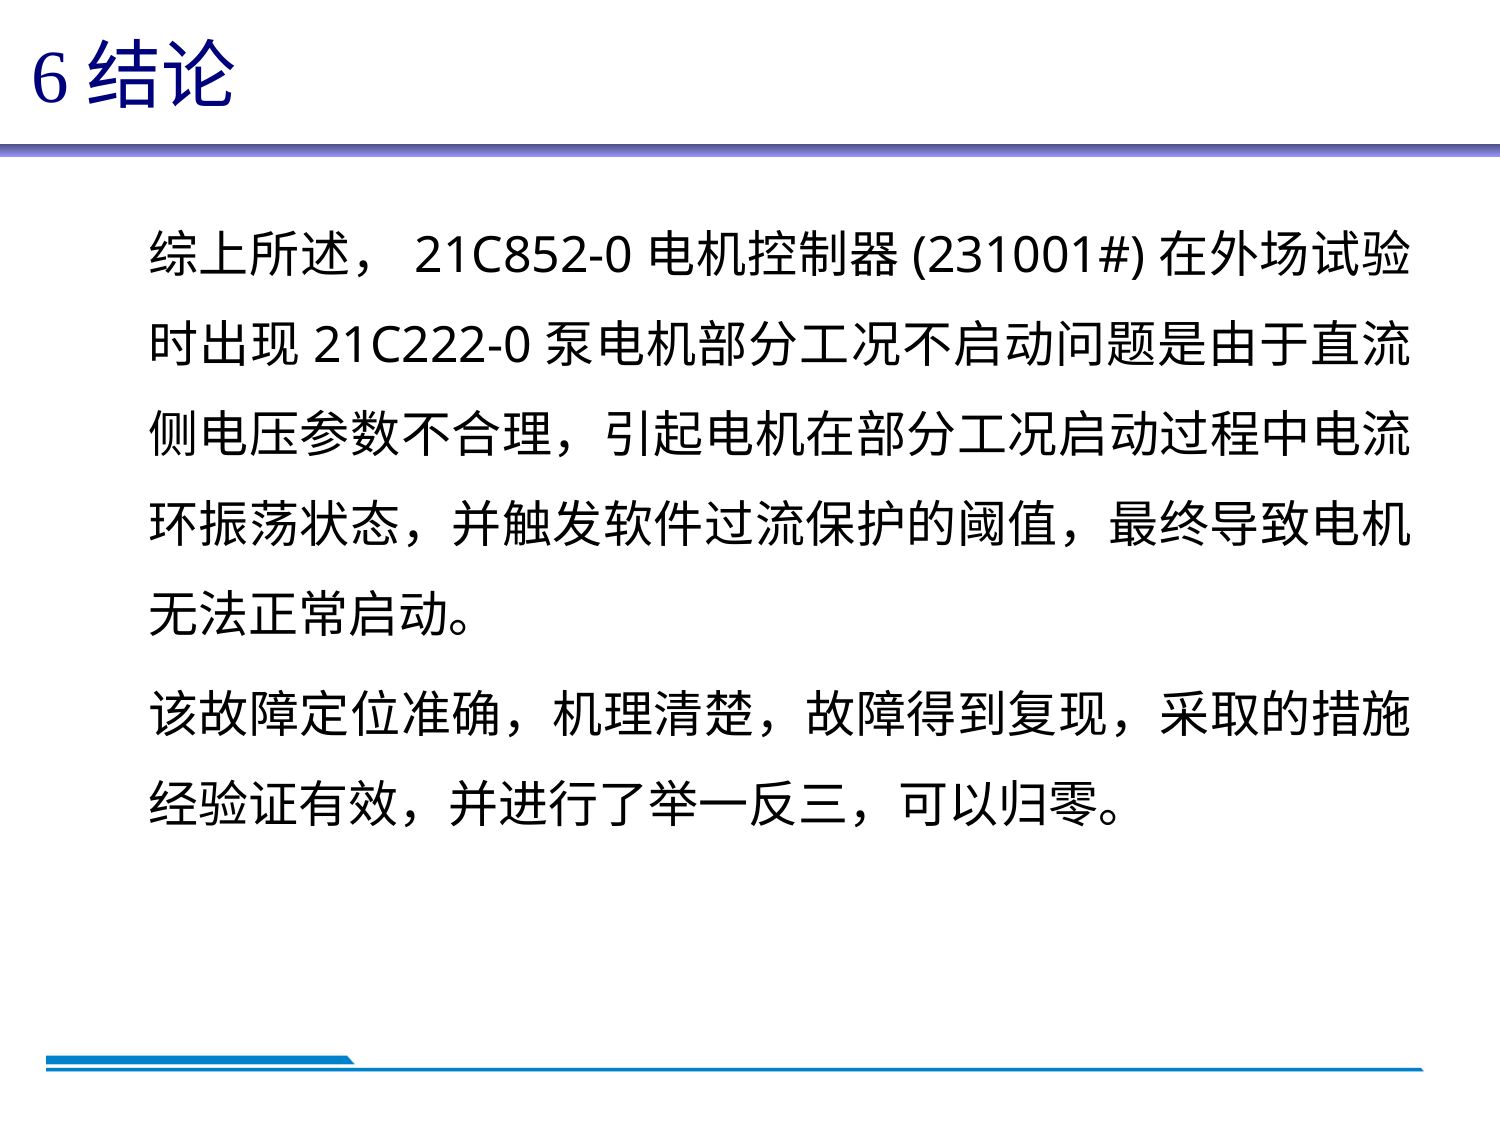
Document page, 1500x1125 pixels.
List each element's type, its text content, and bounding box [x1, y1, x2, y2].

list 综上所述，21C852-0电机控制器(231001#)在外场试验时出现21C222-0泵电机部分工况不启动问题是由于直流侧电压参数不合理，引起电机在部分工况启动过程中电流环振荡状态，并触发软件过流保护的阈值，最终导致电机无法正常启动。 该故障定位准确，机理清楚，故障得到复现，采取的措施经验证有效，并进行了举一反三，可以归零。 [76, 184, 1428, 977]
title 6结论 [15, 11, 1367, 133]
picture [46, 1031, 1471, 1092]
